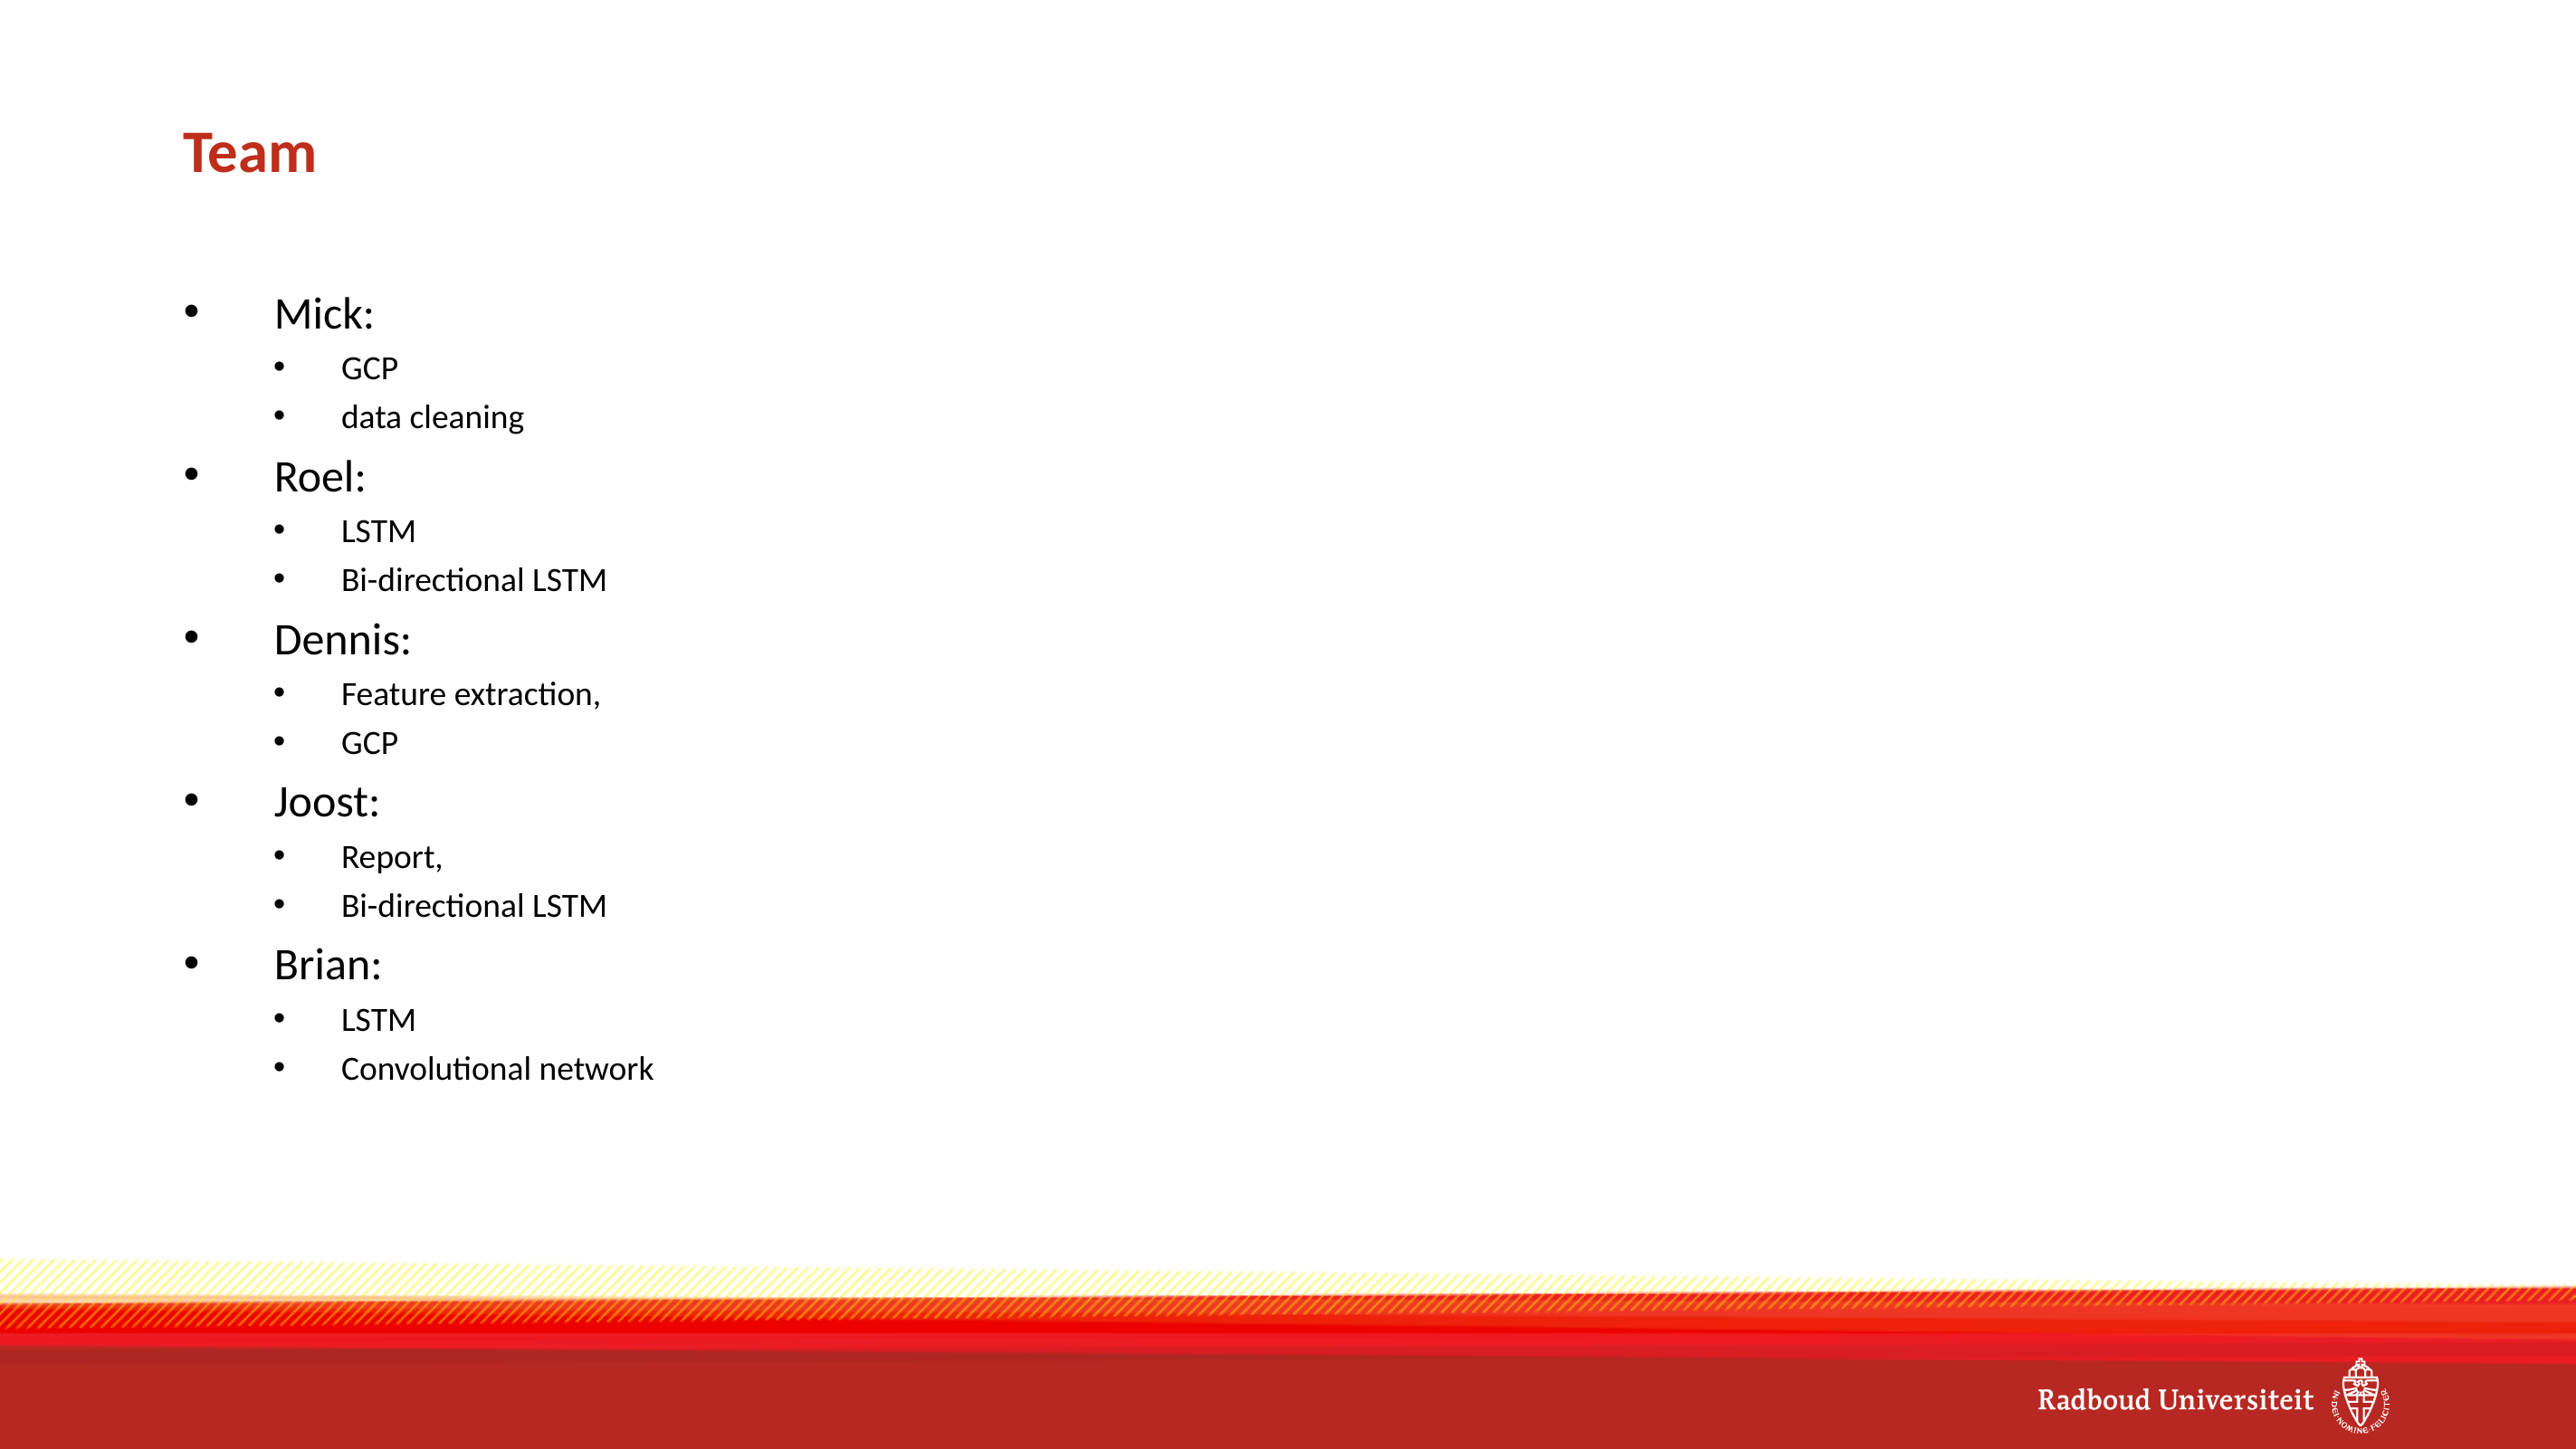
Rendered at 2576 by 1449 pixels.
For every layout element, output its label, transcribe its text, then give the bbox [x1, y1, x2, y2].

picture [0, 0, 2576, 1449]
title Team [178, 107, 2390, 267]
list Mick: GCP data cleaning Roel: LSTM Bi-directional LSTM Dennis: Feature extraction, GCP Joost: Report, Bi-directional LSTM Brian: LSTM Convolutional network [177, 267, 2390, 1310]
